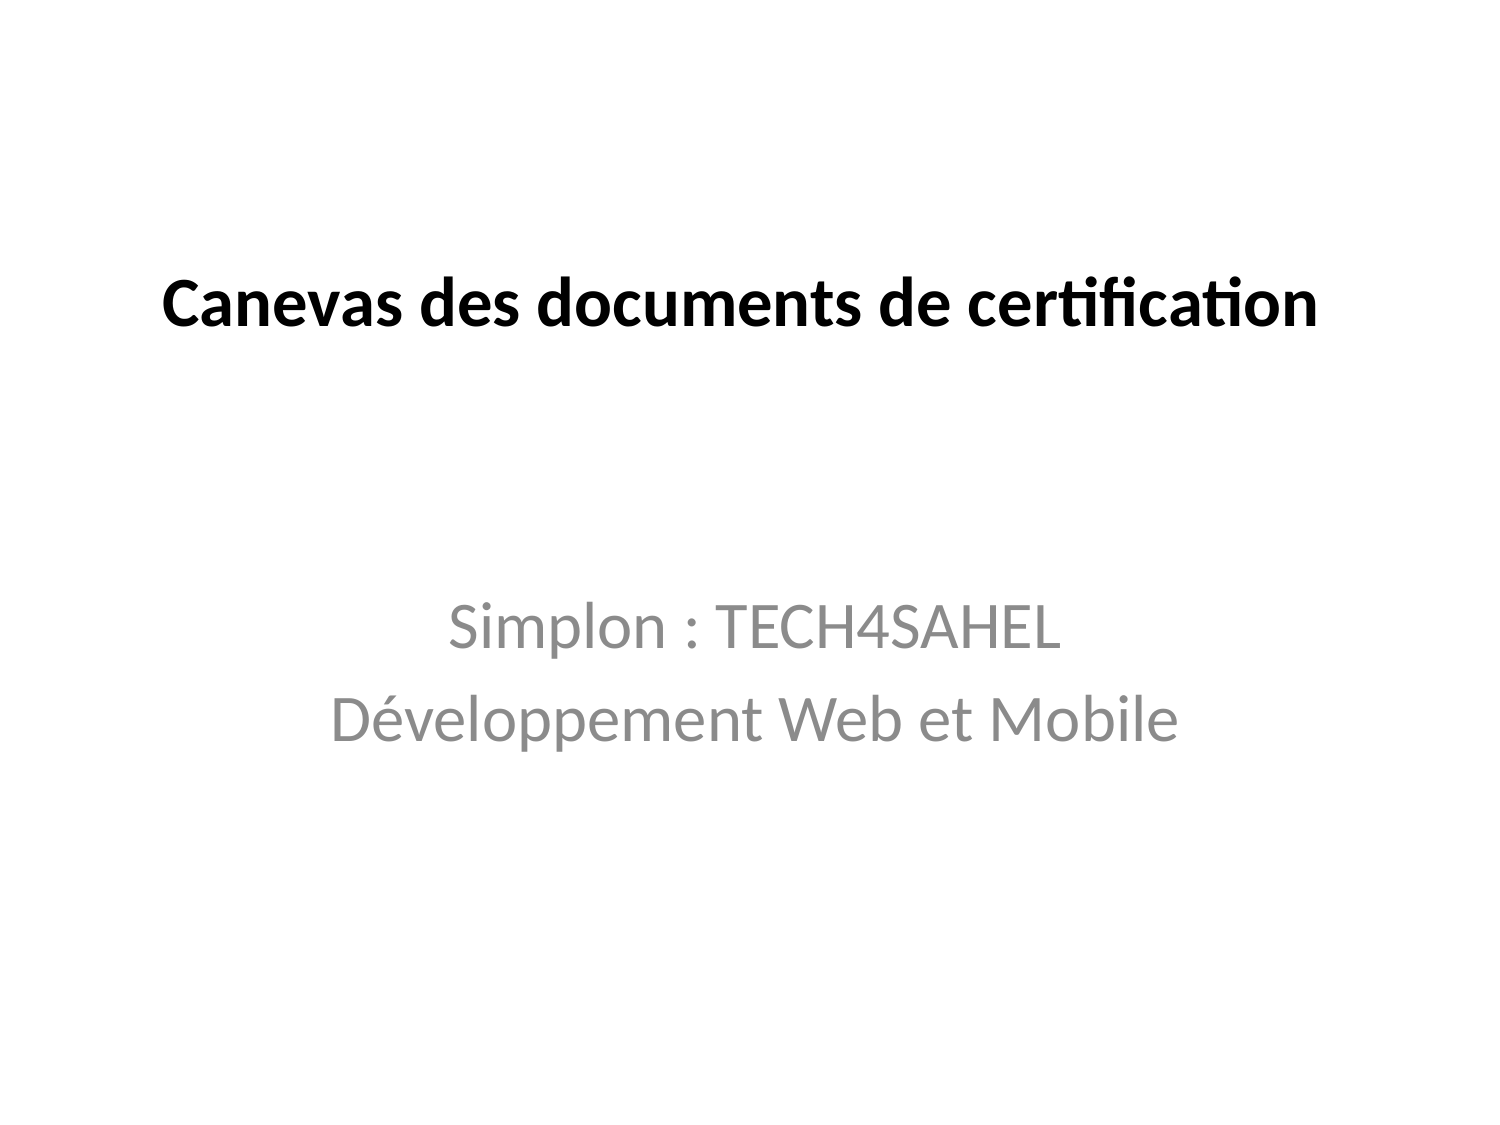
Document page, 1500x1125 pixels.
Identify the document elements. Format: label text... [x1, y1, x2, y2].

title Canevas des documents de certification [112, 219, 1388, 461]
subtitle Simplon : TECH4SAHEL Développement Web et Mobile [230, 574, 1281, 862]
